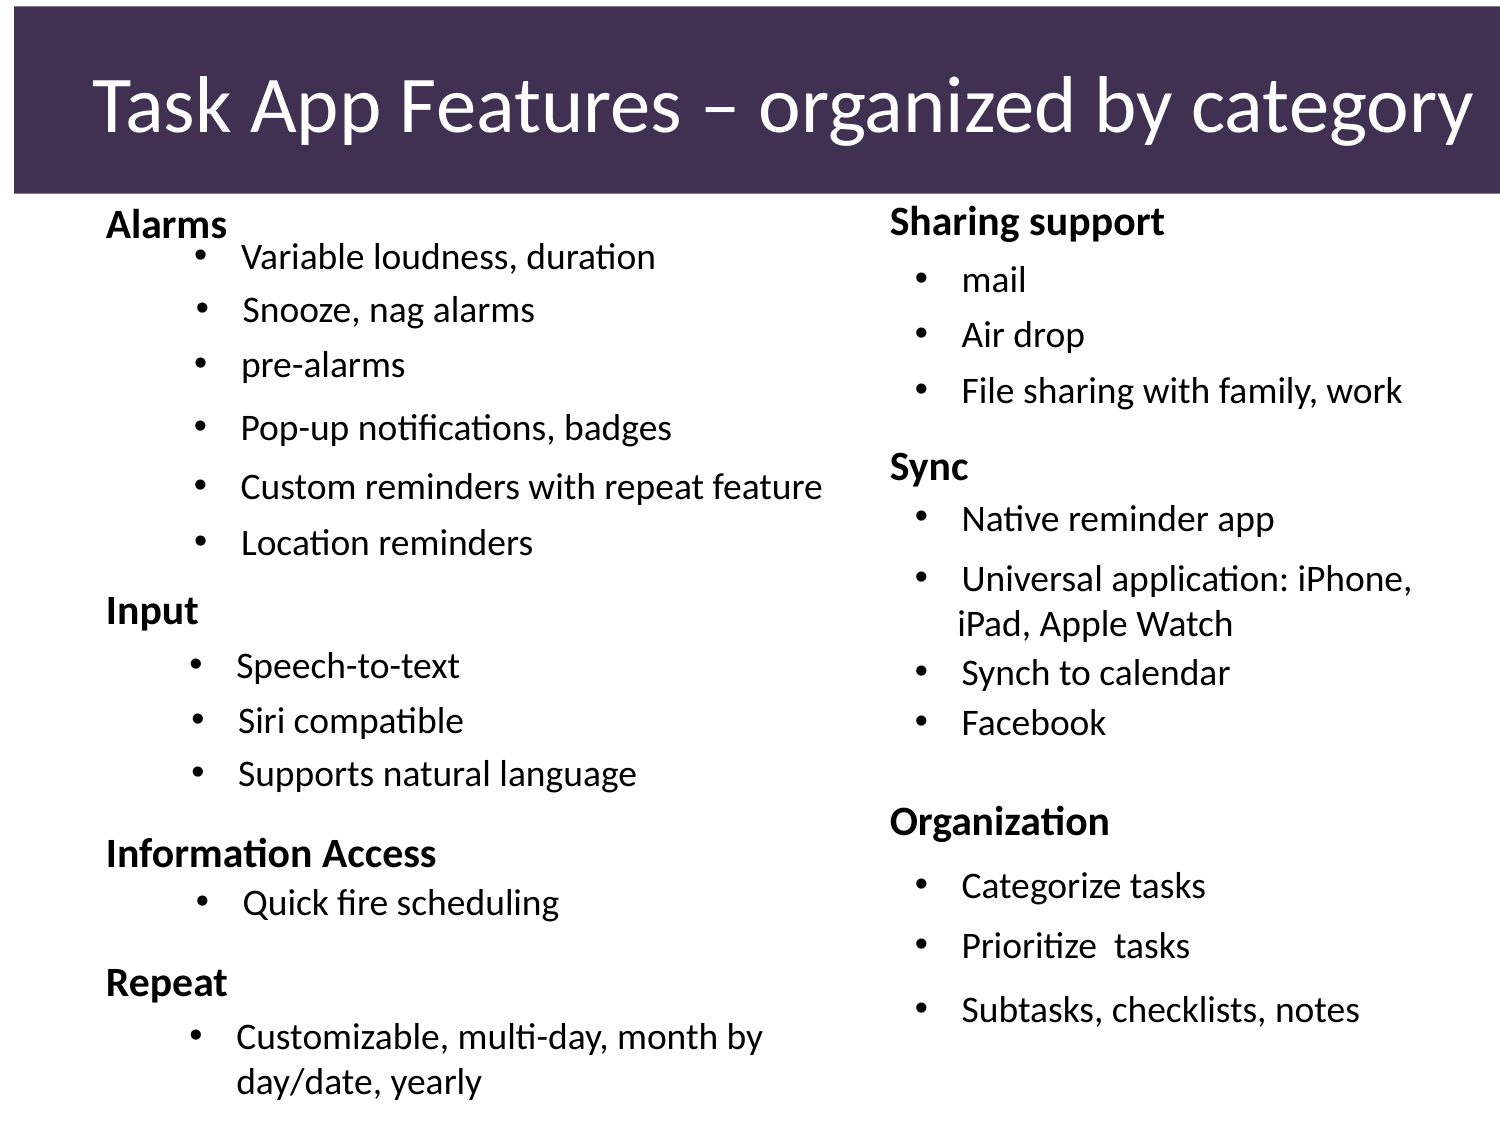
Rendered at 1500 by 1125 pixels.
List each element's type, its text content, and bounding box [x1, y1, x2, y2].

text_box Repeat [91, 947, 595, 1013]
text_box Synch to calendar [900, 640, 1500, 690]
text_box Facebook [900, 690, 1500, 751]
text_box Siri compatible [176, 688, 681, 749]
text_box Organization [875, 786, 1500, 852]
text_box Sync [875, 431, 1500, 497]
text_box Variable loudness, duration [179, 224, 716, 285]
text_box Custom reminders with repeat feature [178, 454, 900, 515]
text_box Pop-up notifications, badges [178, 395, 715, 456]
text_box Universal application: iPhone, iPad, Apple Watch [900, 546, 1500, 640]
text_box Speech-to-text [174, 633, 679, 694]
text_box Quick fire scheduling [181, 870, 685, 931]
text_box Categorize tasks [900, 853, 1500, 913]
text_box pre-alarms [179, 332, 716, 392]
text_box Location reminders [179, 515, 716, 571]
text_box File sharing with family, work [900, 358, 1500, 419]
text_box Prioritize tasks [900, 913, 1500, 973]
text_box Sharing support [875, 186, 1500, 251]
text_box Subtasks, checklists, notes [900, 977, 1500, 1037]
title Task App Features – organized by category [14, 6, 1500, 194]
text_box mail [900, 247, 1500, 302]
text_box Native reminder app [900, 486, 1500, 546]
text_box Customizable, multi-day, month by day/date, yearly [174, 1004, 842, 1110]
text_box Air drop [900, 302, 1500, 358]
text_box Input [91, 575, 595, 641]
text_box Snooze, nag alarms [181, 277, 717, 338]
text_box Information Access [91, 818, 595, 883]
text_box Supports natural language [176, 749, 681, 802]
text_box Alarms [91, 189, 595, 255]
